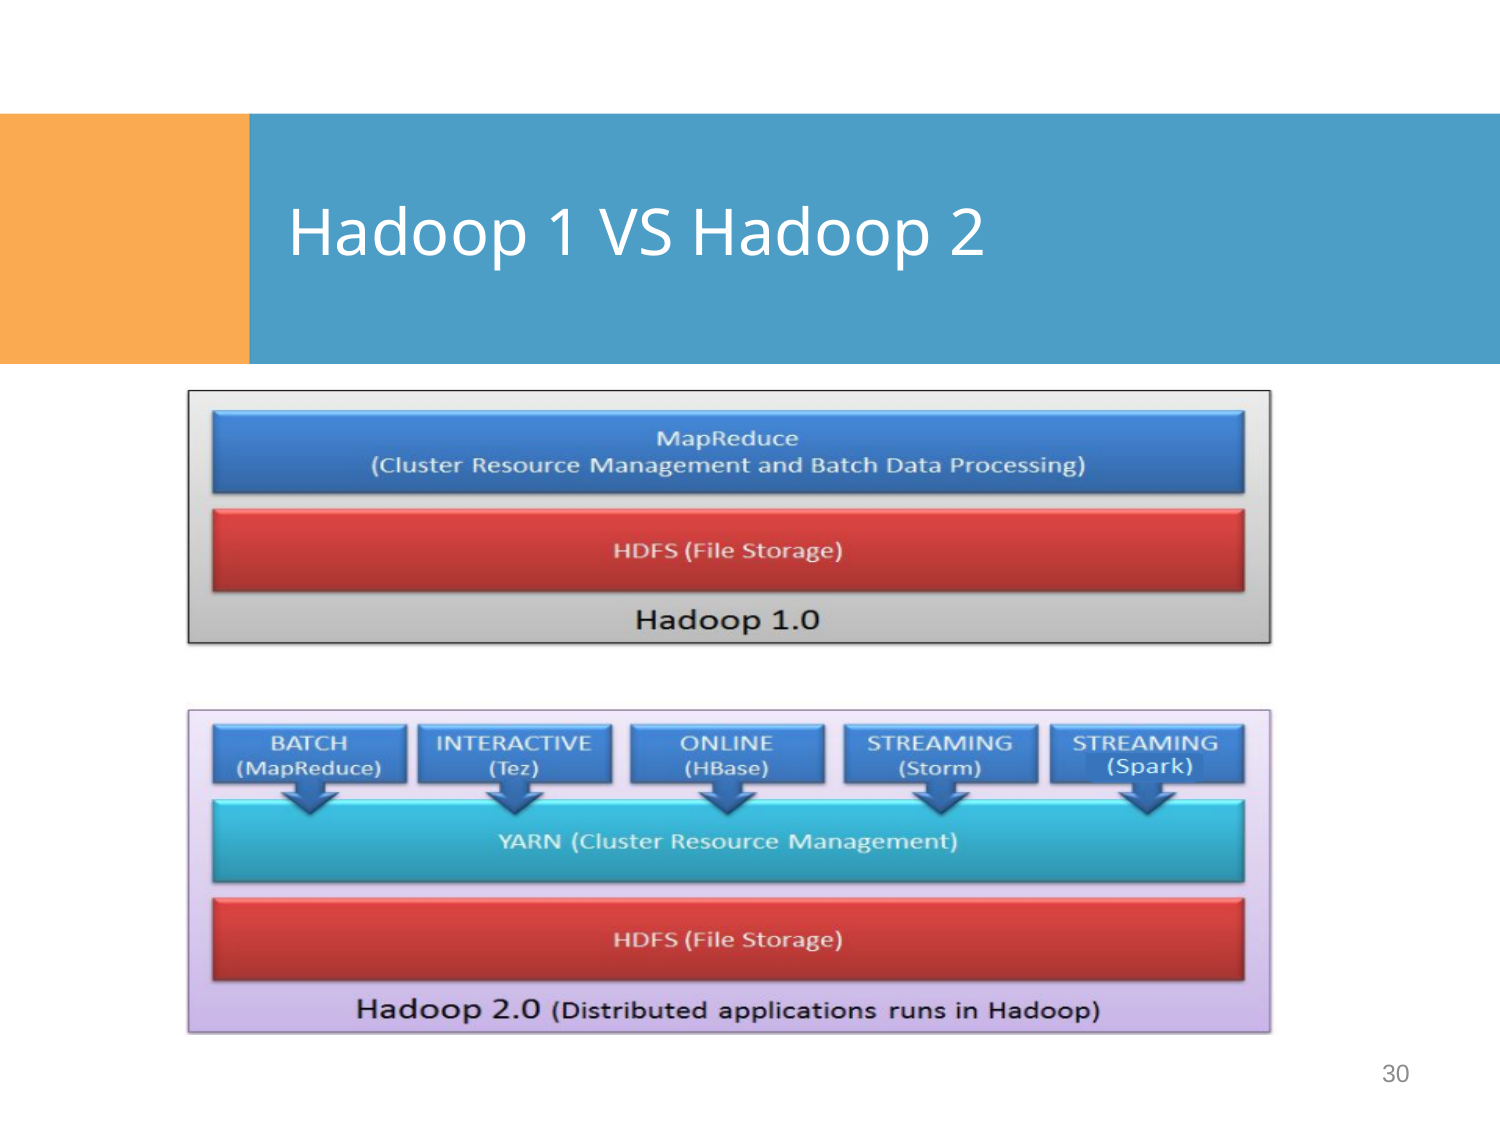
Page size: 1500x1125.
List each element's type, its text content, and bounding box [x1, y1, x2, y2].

picture [185, 383, 1277, 1035]
slide_number 30 [1074, 1042, 1425, 1103]
title Hadoop 1 VS Hadoop 2 [272, 183, 1463, 277]
